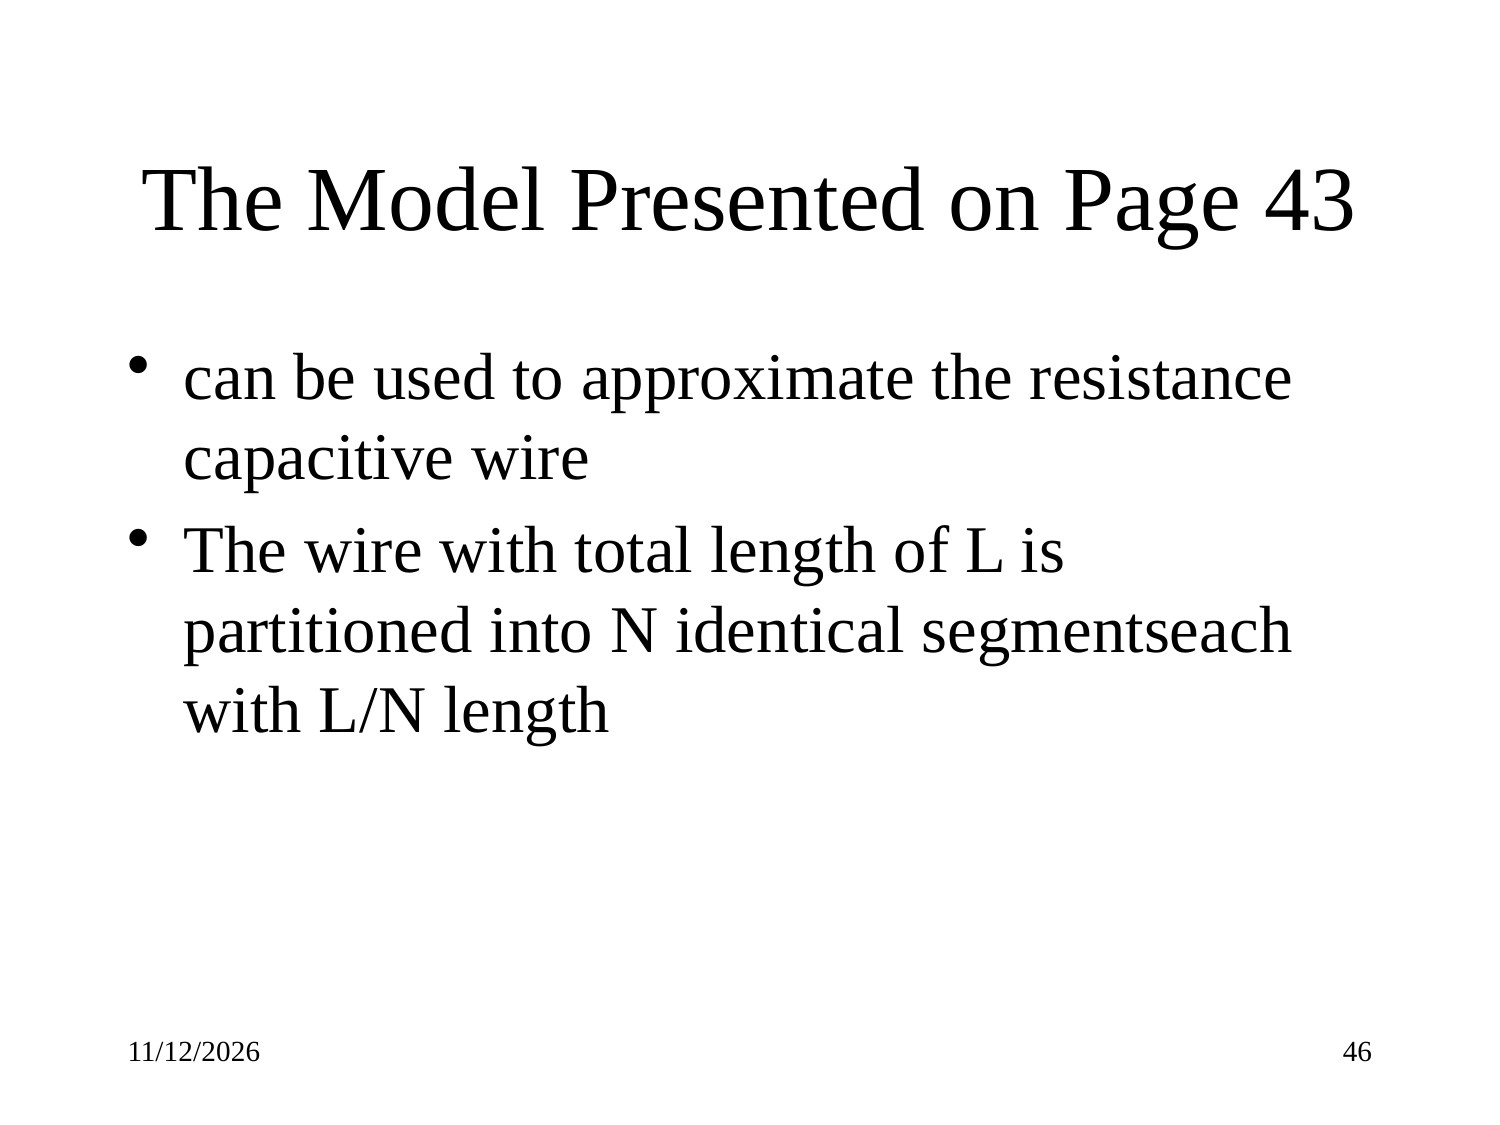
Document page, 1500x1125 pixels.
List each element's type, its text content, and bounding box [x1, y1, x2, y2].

list can be used to approximate the resistance capacitive wire The wire with total length of L is partitioned into N identical segmentseach with L/N length [112, 324, 1388, 1000]
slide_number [112, 1024, 426, 1101]
slide_number 46 [1074, 1024, 1388, 1101]
title The Model Presented on Page 43 [112, 99, 1388, 288]
